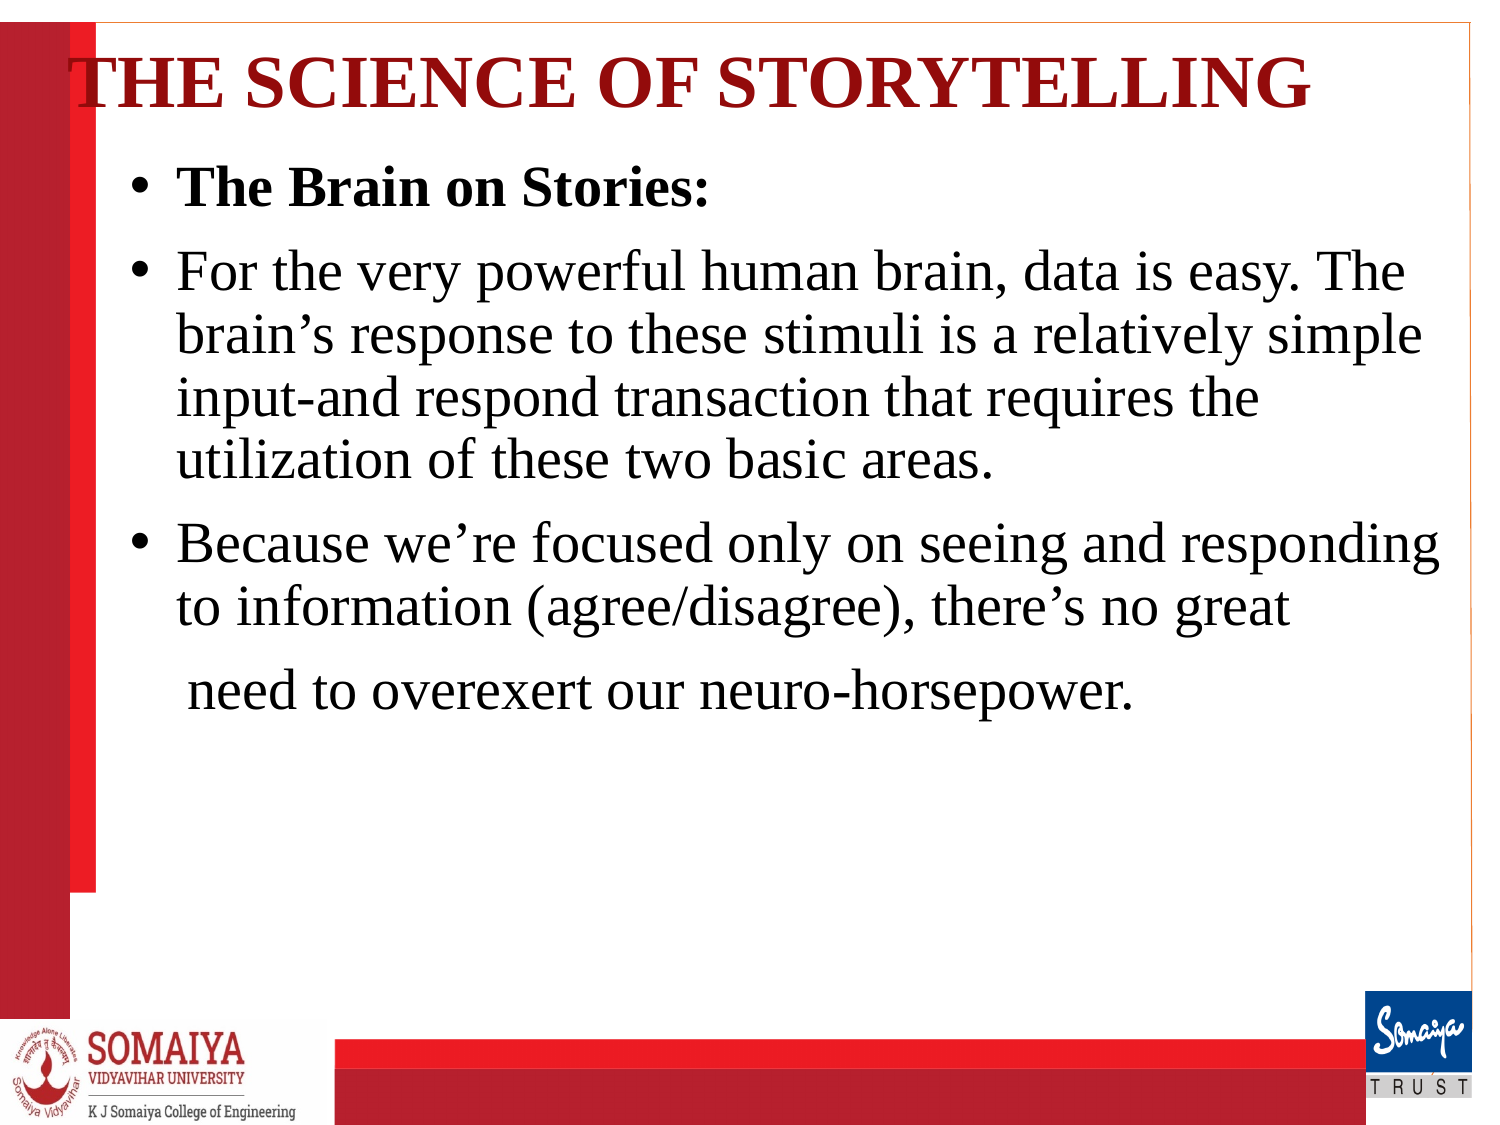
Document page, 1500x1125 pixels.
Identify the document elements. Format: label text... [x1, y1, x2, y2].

picture [0, 22, 327, 1125]
title THE SCIENCE OF STORYTELLING [53, 35, 1471, 179]
list The Brain on Stories: For the very powerful human brain, data is easy. The brain’s response to these stimuli is a relatively simple input-and respond transaction that requires the utilization of these two basic areas. Because we’re focused only on seeing and responding to information (agree/disagree), there’s no great need to overexert our neuro-horsepower. [114, 149, 1465, 960]
picture [335, 1040, 1365, 1125]
picture [1365, 991, 1472, 1098]
